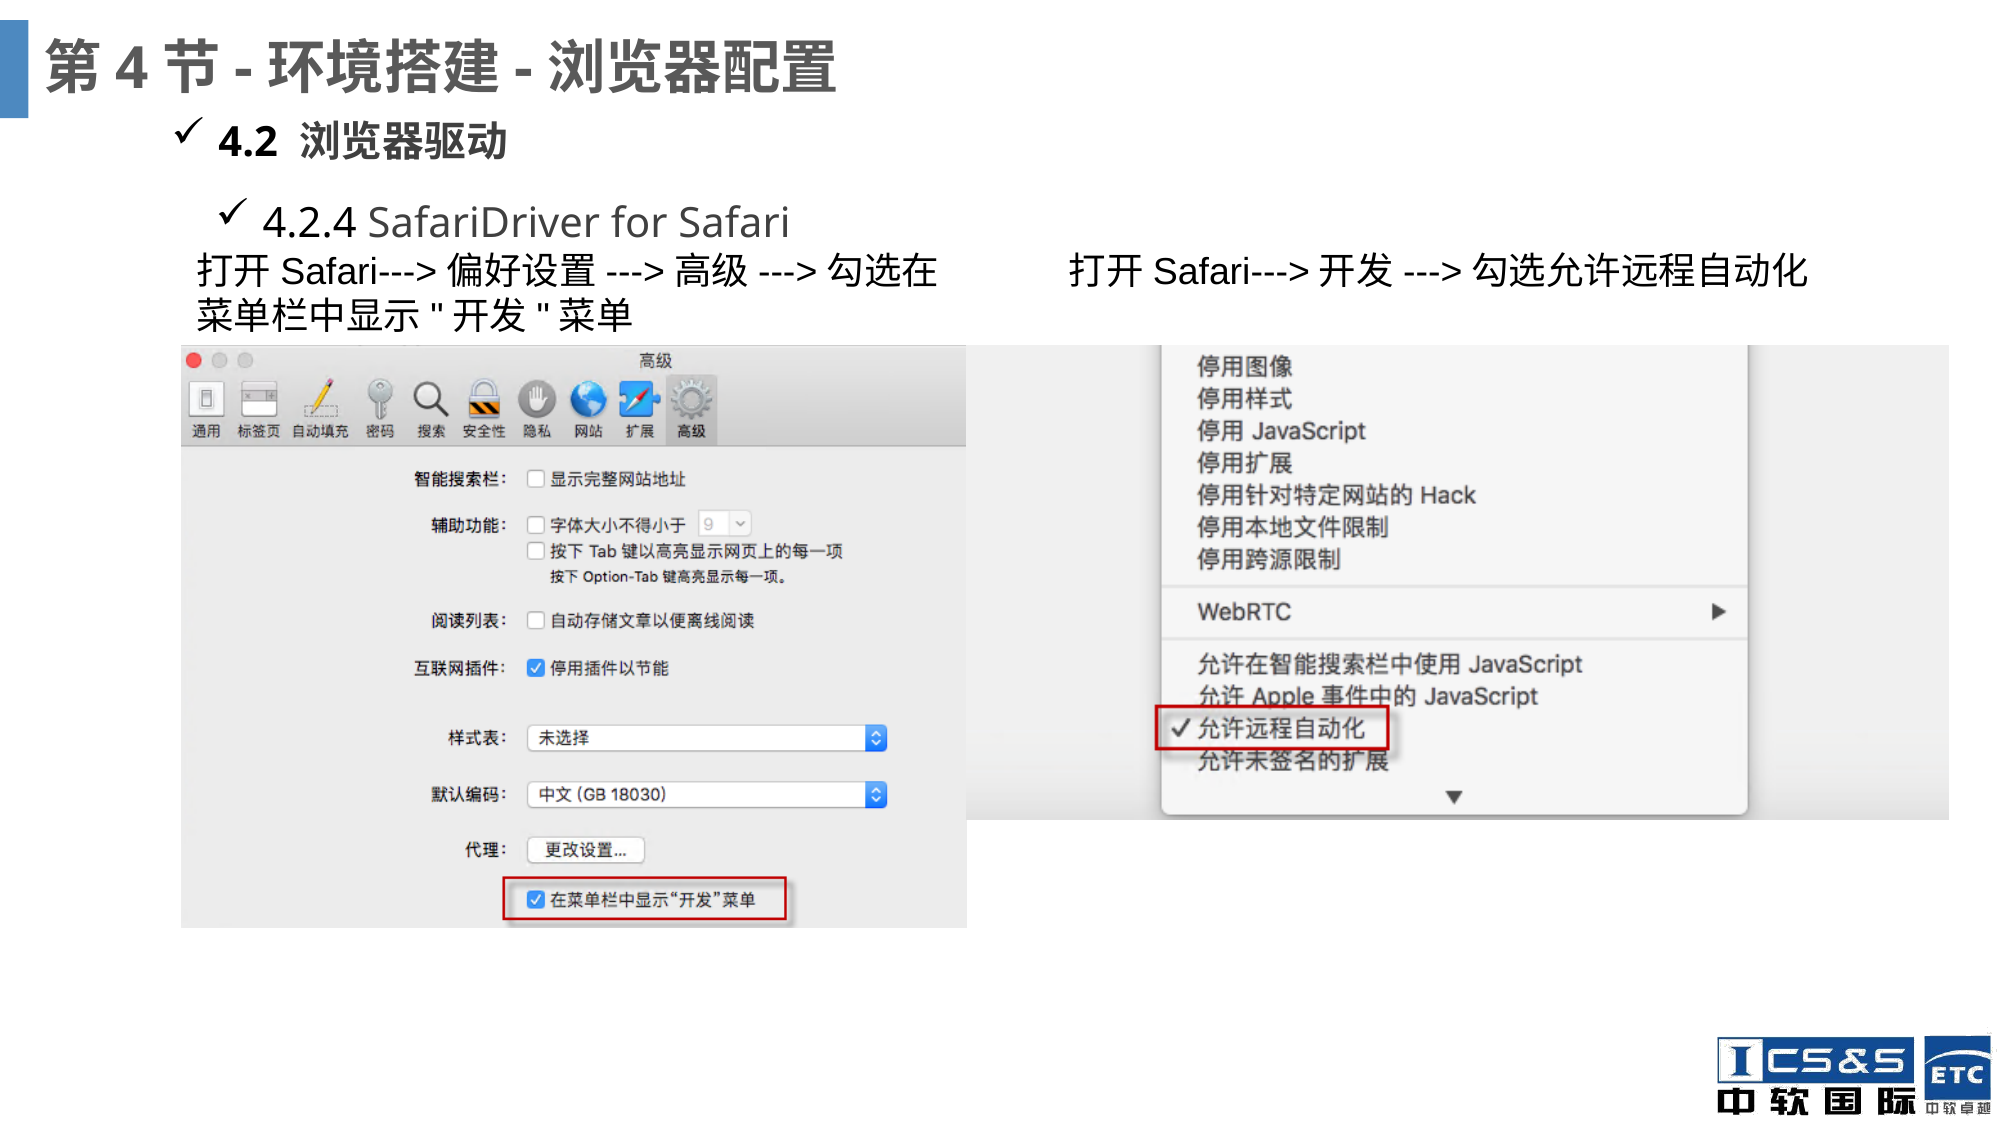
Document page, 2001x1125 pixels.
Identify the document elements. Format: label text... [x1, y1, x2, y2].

title 第4节-环境搭建-浏览器配置 [28, 20, 1567, 119]
text_box 打开Safari--->偏好设置--->高级--->勾选在菜单栏中显示"开发"菜单 [181, 239, 967, 345]
picture [1706, 1026, 2000, 1125]
picture [181, 345, 1949, 928]
text_box 4.2.4 SafariDriver for Safari [200, 188, 844, 239]
text_box 4.2 浏览器驱动 [156, 107, 523, 172]
text_box 打开Safari--->开发--->勾选允许远程自动化 [1054, 239, 1888, 300]
